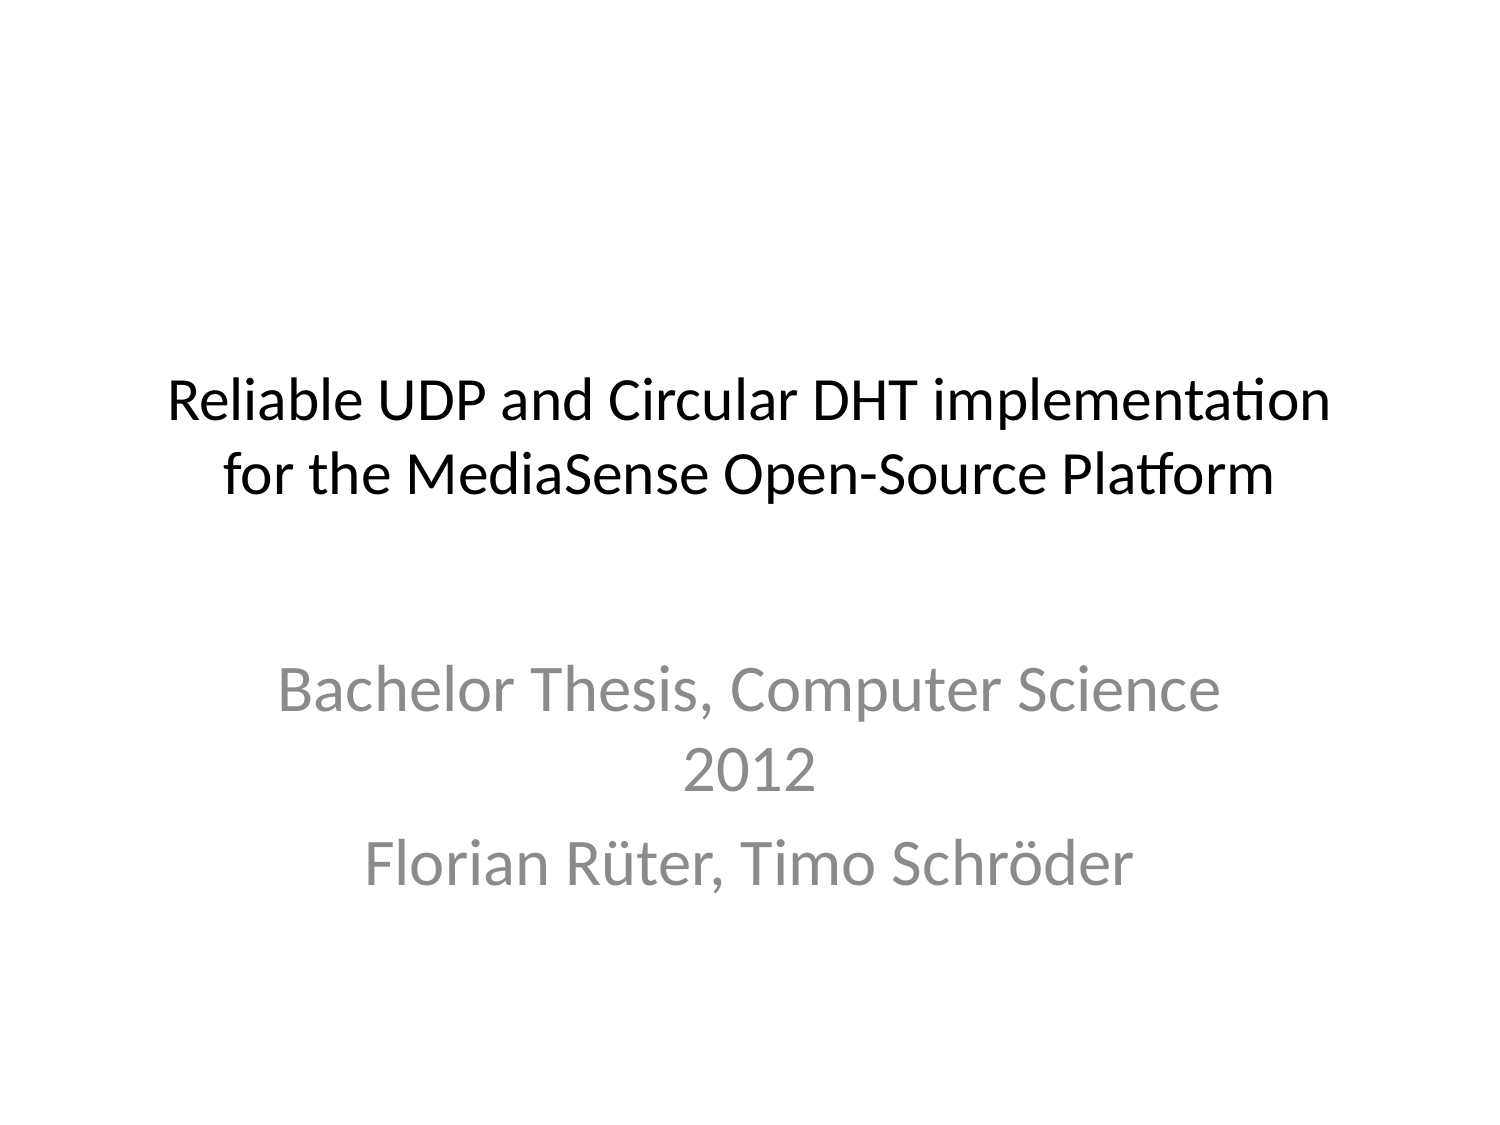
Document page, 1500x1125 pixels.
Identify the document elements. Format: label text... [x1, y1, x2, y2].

title Reliable UDP and Circular DHT implementation for the MediaSense Open-Source Platform [112, 349, 1388, 591]
subtitle Bachelor Thesis, Computer Science 2012 Florian Rüter, Timo Schröder [225, 637, 1275, 925]
